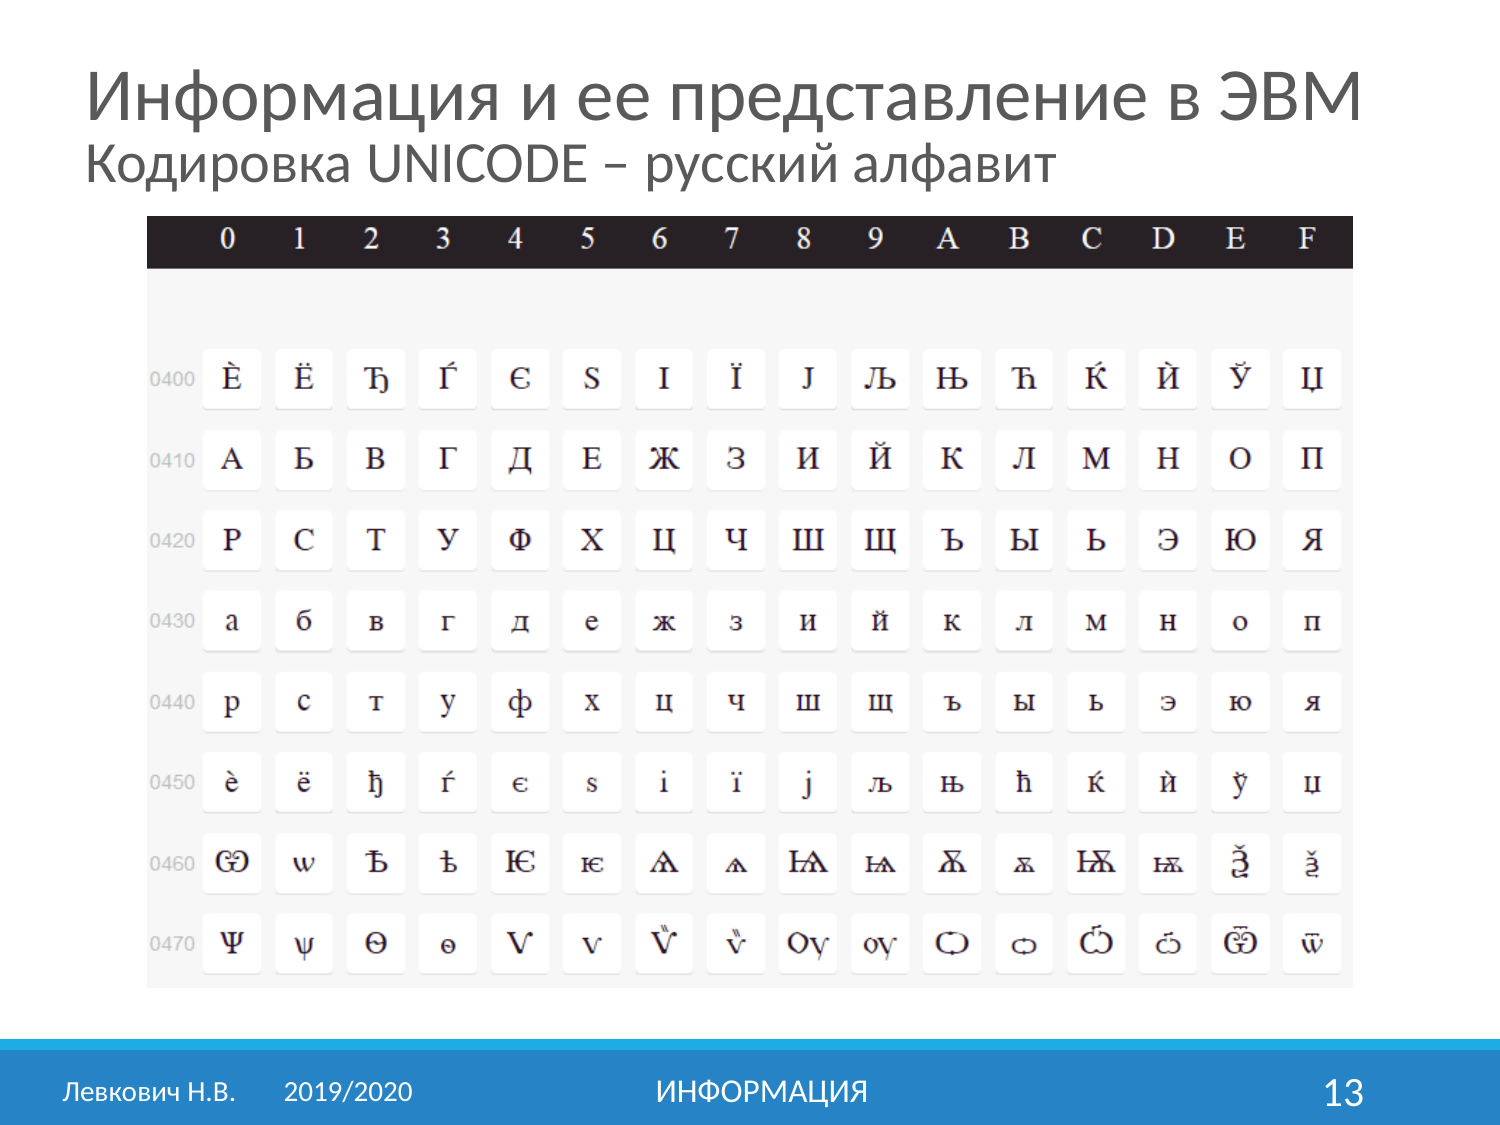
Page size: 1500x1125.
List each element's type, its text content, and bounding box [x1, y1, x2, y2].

slide_number Левкович Н.В. 2019/2020 [47, 1059, 440, 1120]
slide_number 13 [1218, 1059, 1380, 1120]
text_box Информация и ее представление в ЭВМ Кодировка UNICODE – русский алфавит [70, 36, 1465, 217]
picture [147, 215, 1354, 988]
footer информация [453, 1059, 1072, 1120]
